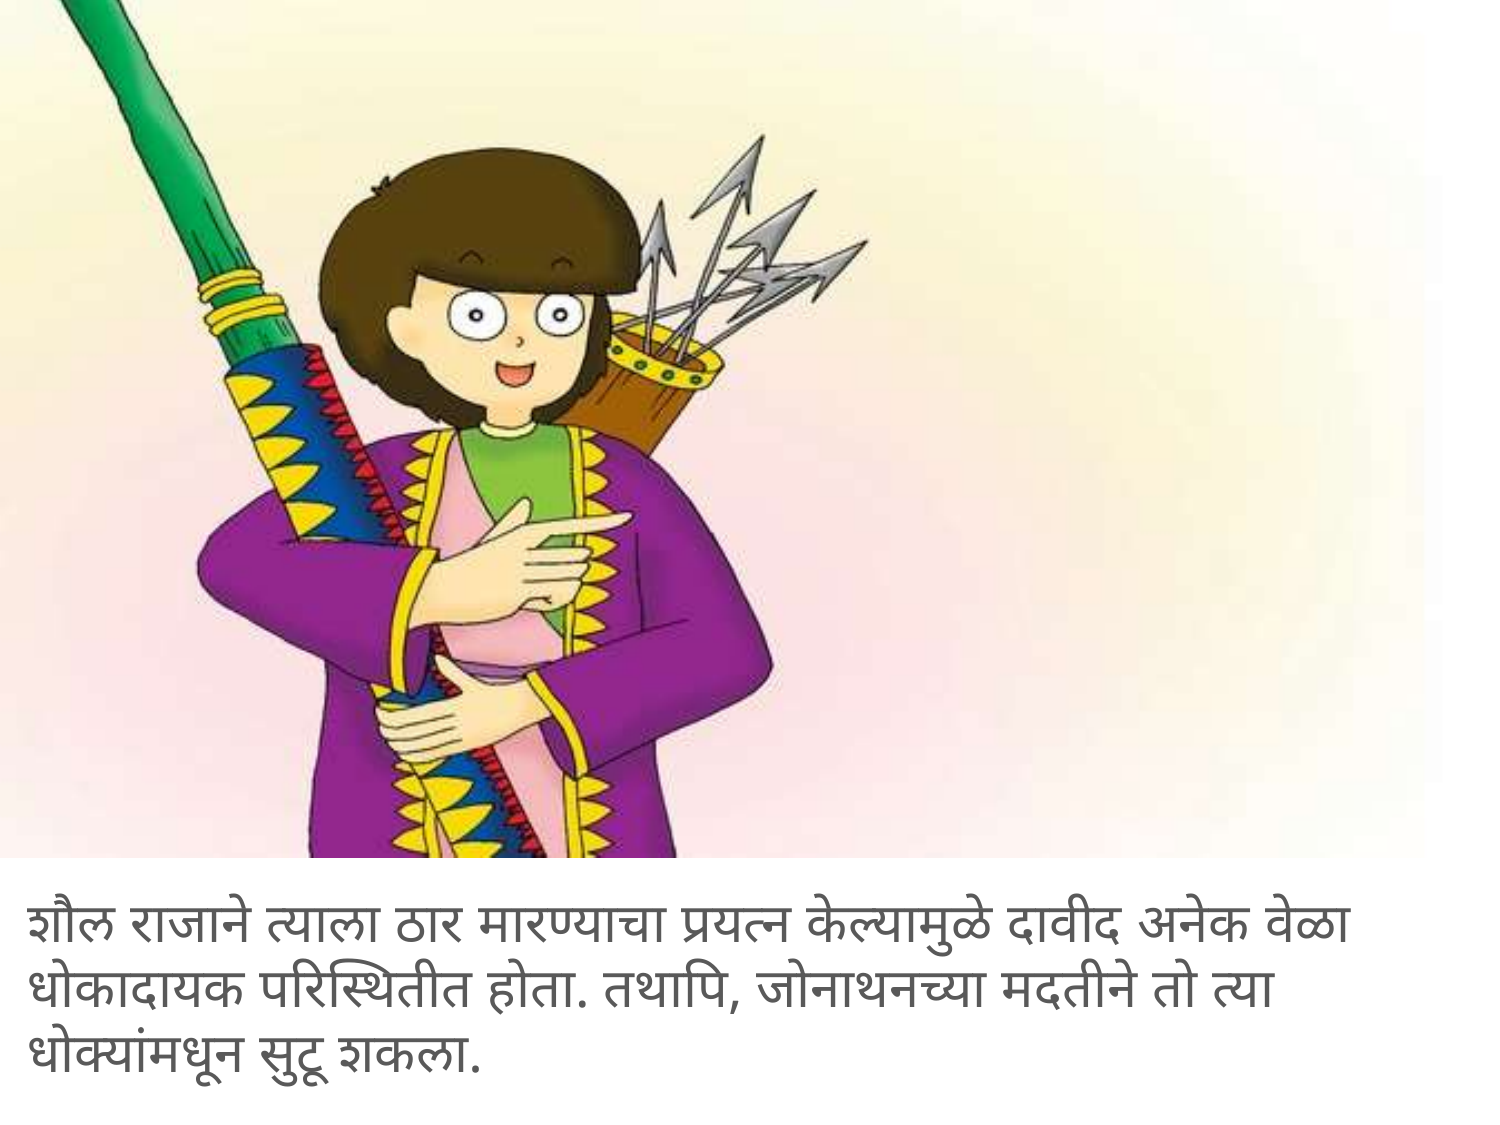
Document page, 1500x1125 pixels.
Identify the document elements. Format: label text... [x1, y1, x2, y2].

picture [0, 0, 1448, 858]
text_box शौल राजाने त्याला ठार मारण्याचा प्रयत्न केल्यामुळे दावीद अनेक वेळा धोकादायक परिस्थितीत होता. तथापि, जोनाथनच्या मदतीने तो त्या धोक्यांमधून सुटू शकला. [12, 881, 1498, 1091]
